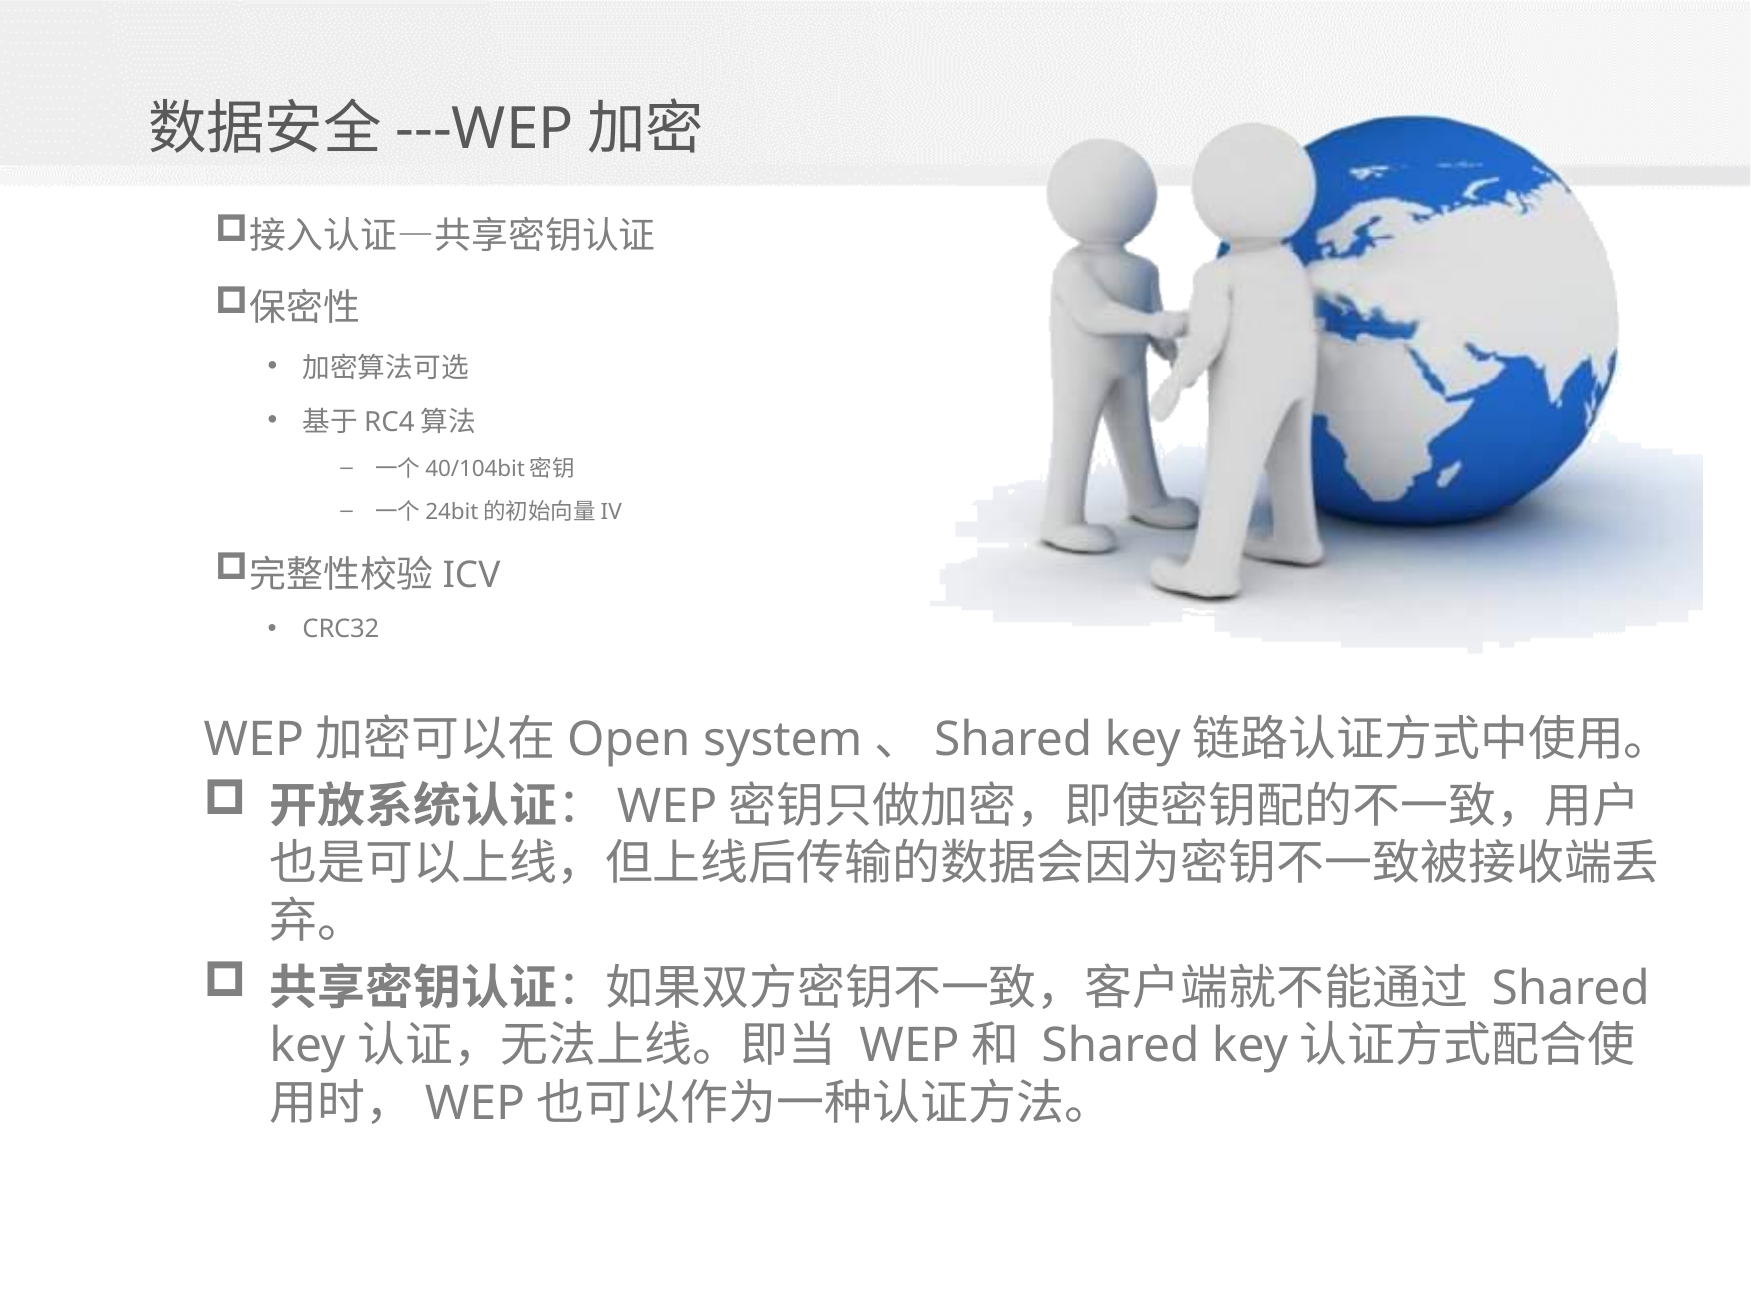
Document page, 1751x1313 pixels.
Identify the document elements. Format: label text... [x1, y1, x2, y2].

text_box WEP加密可以在Open system、Shared key链路认证方式中使用。 开放系统认证：WEP密钥只做加密，即使密钥配的不一致，用户也是可以上线，但上线后传输的数据会因为密钥不一致被接收端丢弃。 共享密钥认证：如果双方密钥不一致，客户端就不能通过 Shared key认证，无法上线。即当 WEP和 Shared key认证方式配合使用时，WEP也可以作为一种认证方法。 [185, 669, 1682, 1194]
list 接入认证—共享密钥认证 保密性 加密算法可选 基于RC4算法 一个40/104bit密钥 一个24bit的初始向量IV 完整性校验ICV CRC32 [186, 187, 925, 657]
text_box 数据安全---WEP加密 [131, 63, 929, 187]
picture [0, 0, 1751, 1313]
